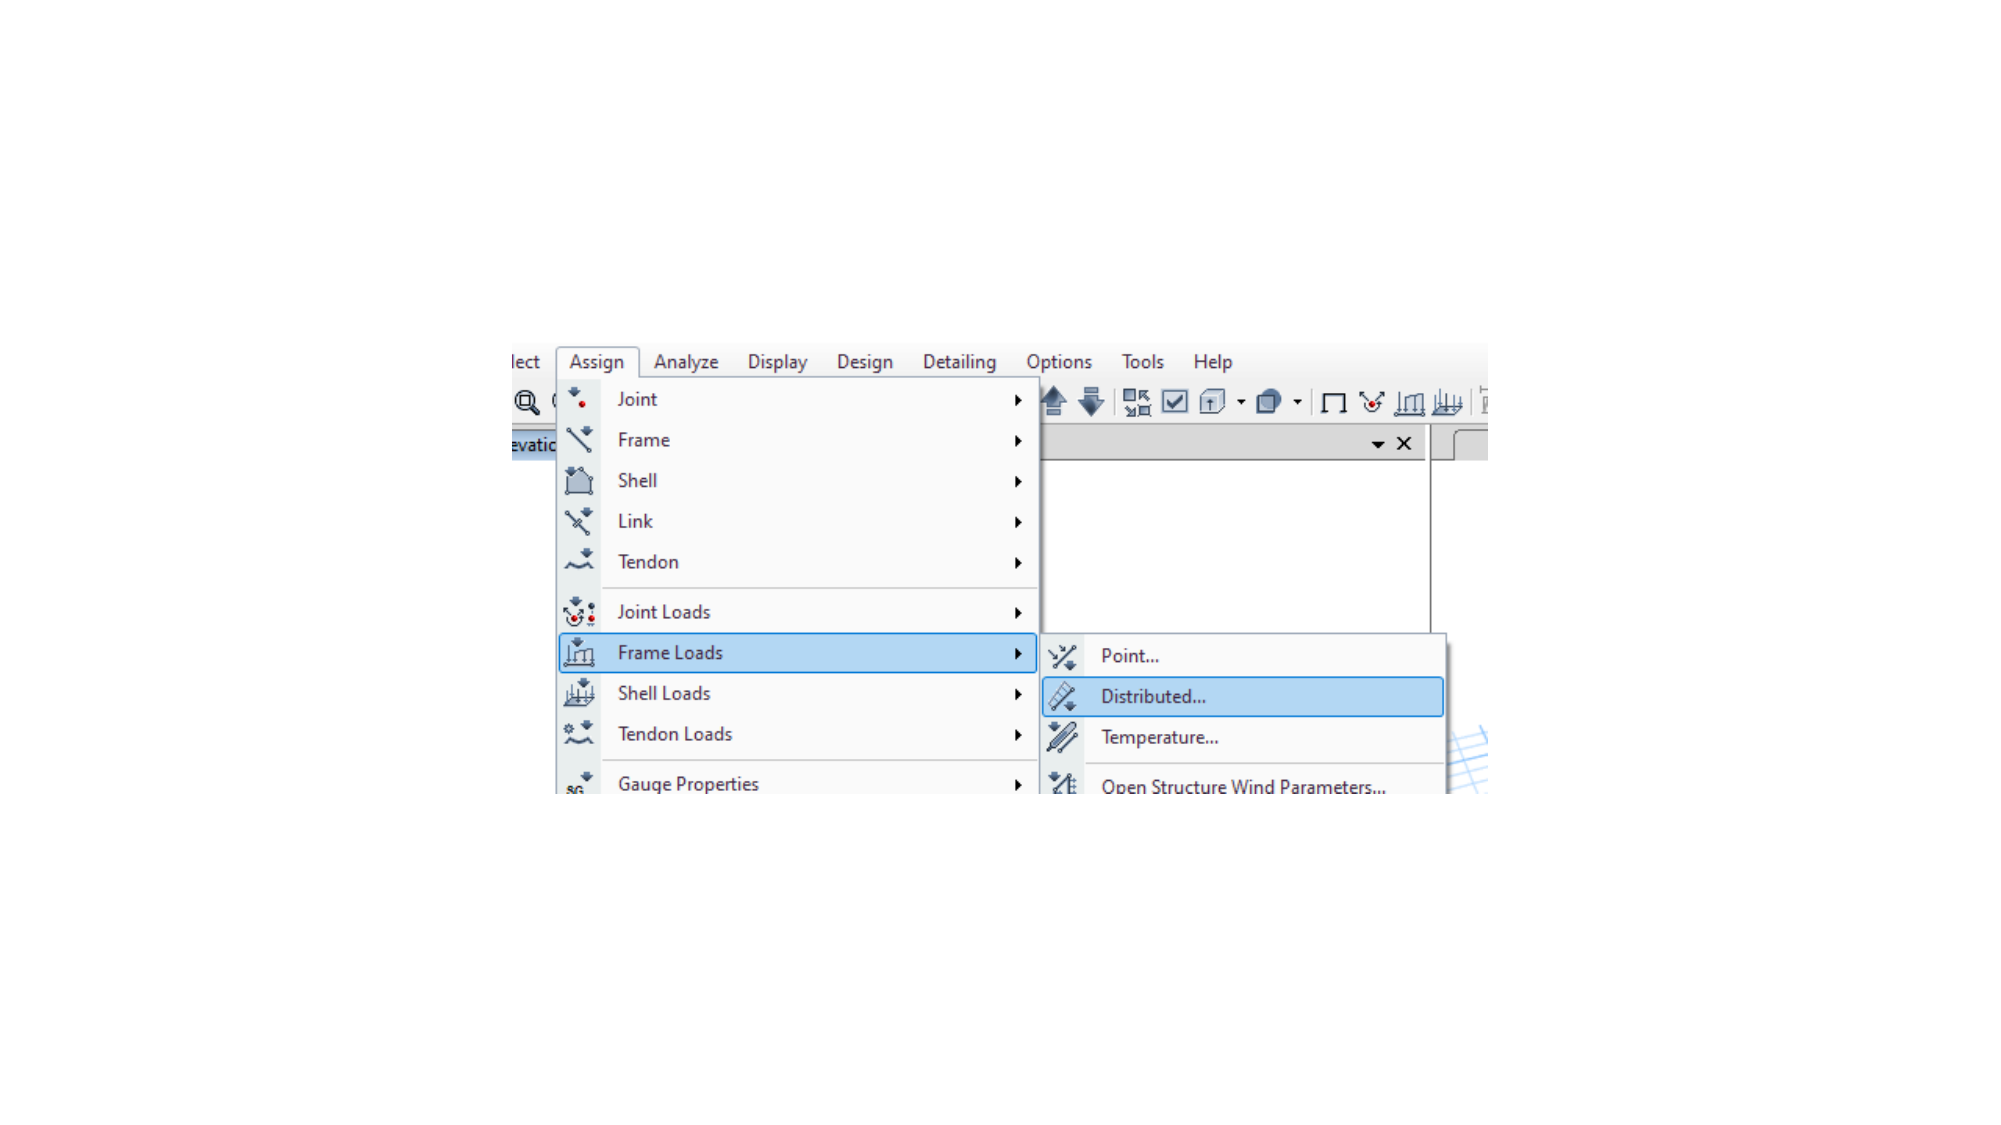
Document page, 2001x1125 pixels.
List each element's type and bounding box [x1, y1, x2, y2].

picture [512, 331, 1488, 794]
